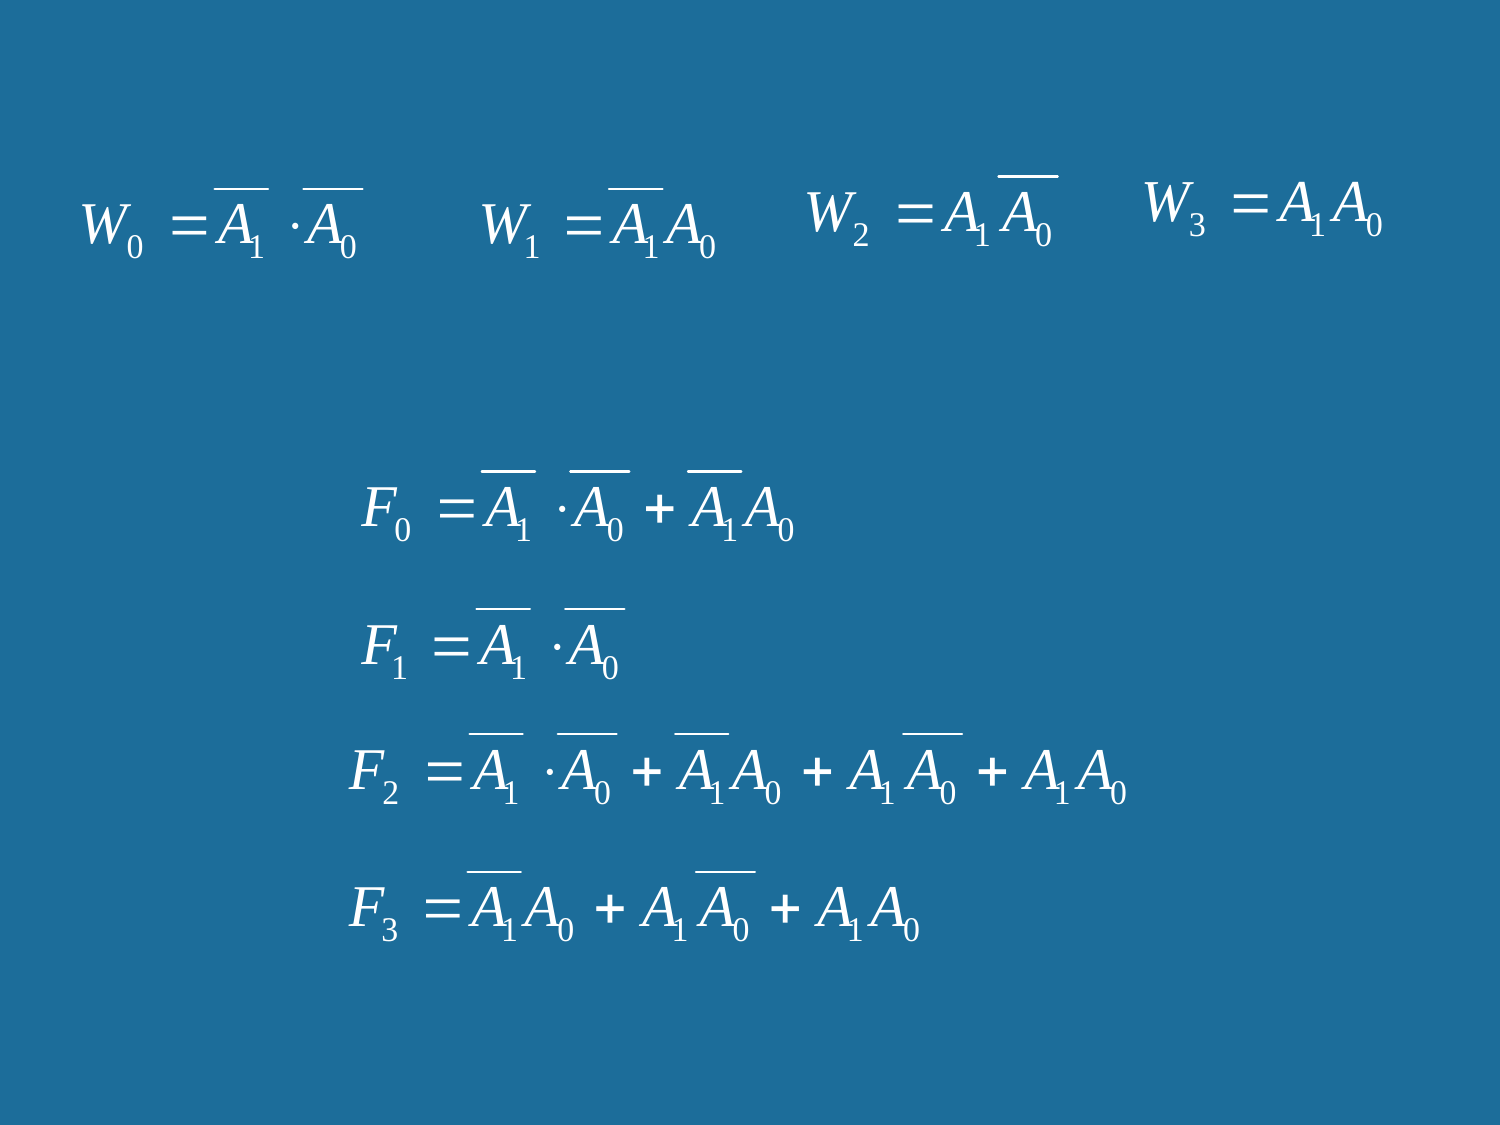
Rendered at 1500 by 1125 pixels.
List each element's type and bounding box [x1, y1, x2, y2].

text_box [338, 857, 929, 954]
text_box [74, 162, 1392, 271]
text_box [350, 457, 802, 554]
text_box [338, 719, 1135, 816]
text_box [350, 595, 634, 692]
